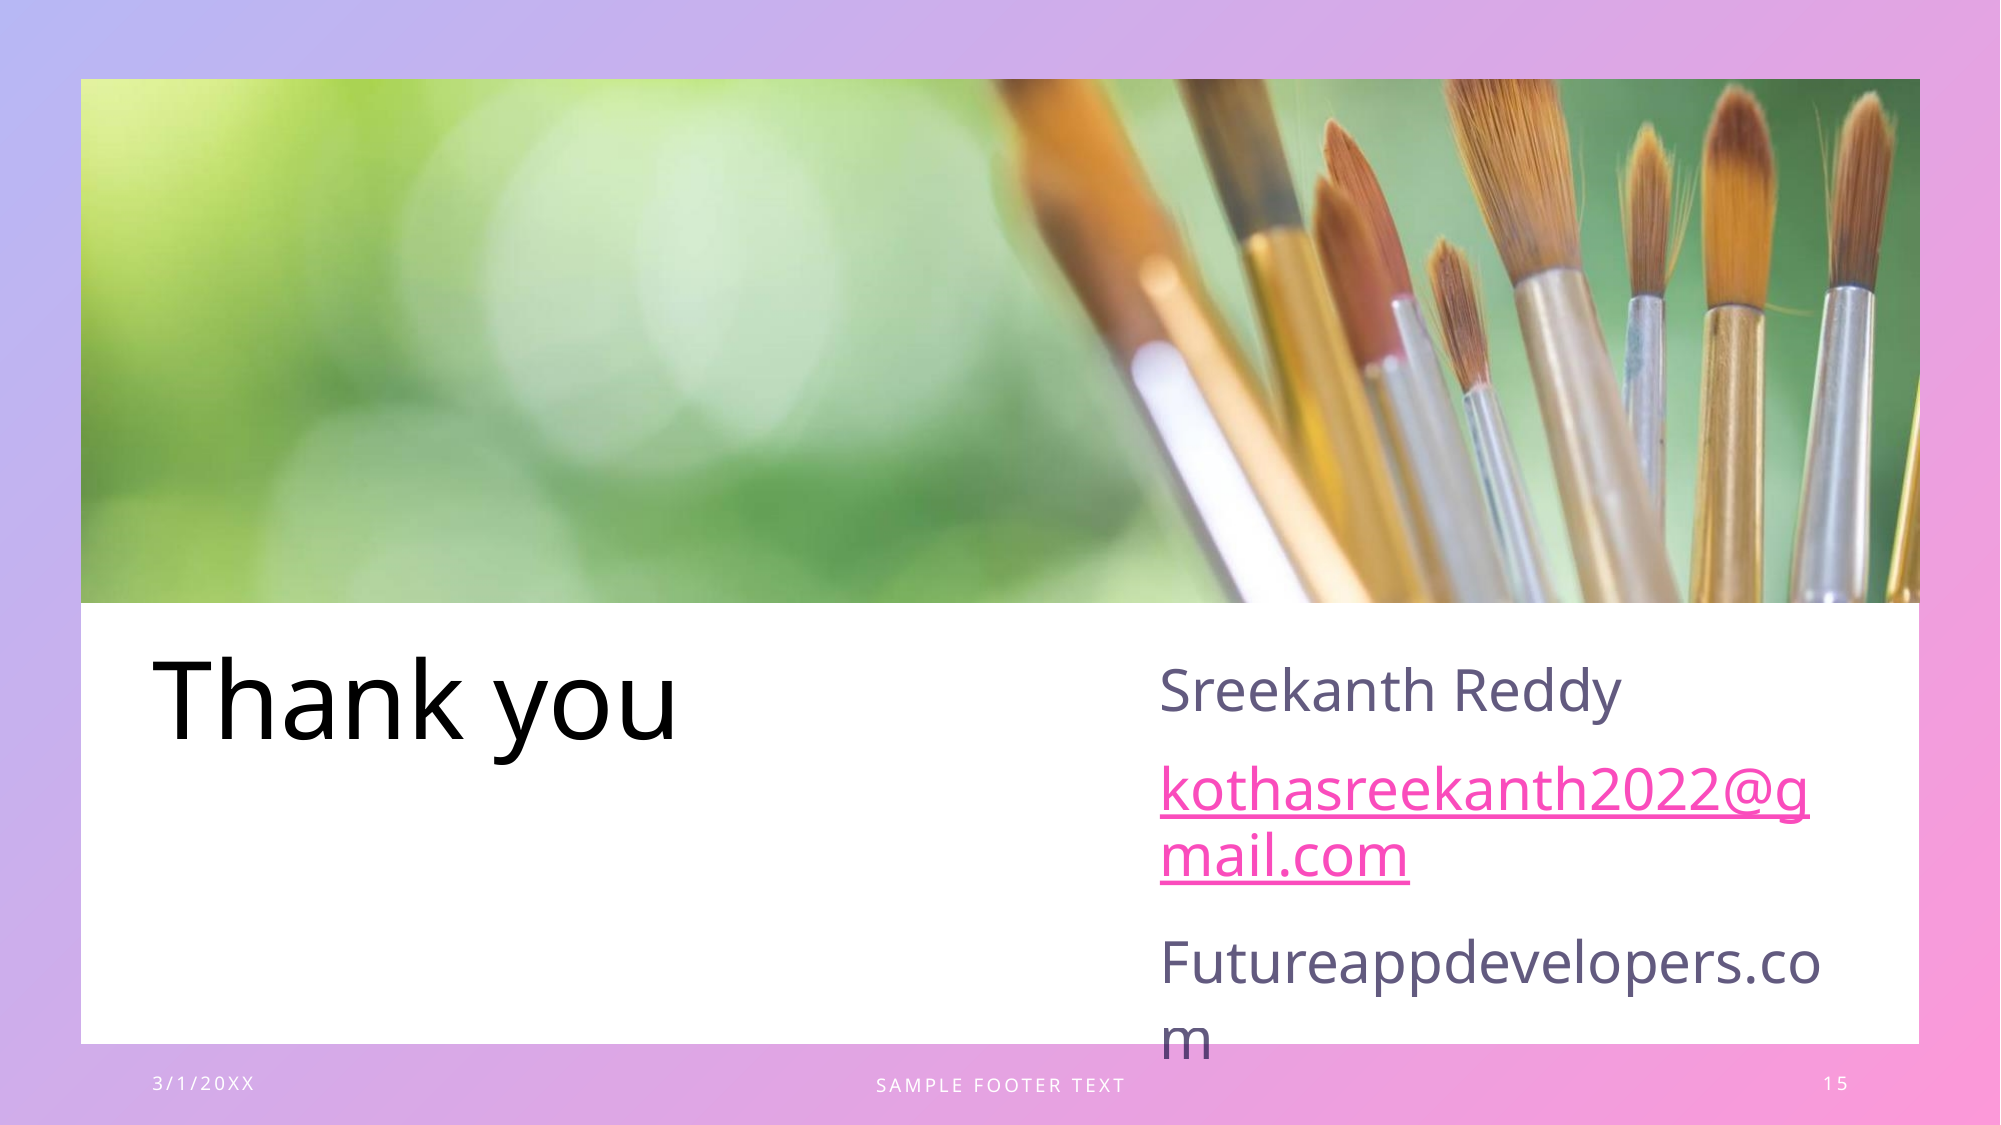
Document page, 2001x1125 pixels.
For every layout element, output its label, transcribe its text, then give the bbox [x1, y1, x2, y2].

title Thank you [138, 638, 1121, 1020]
picture [80, 79, 1920, 603]
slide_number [137, 1052, 588, 1113]
footer SAMPLE FOOTER TEXT [662, 1054, 1338, 1115]
list Sreekanth Reddy kothasreekanth2022@gmail.com Futureappdevelopers.com [1144, 638, 1863, 1020]
slide_number 15 [1412, 1054, 1863, 1115]
